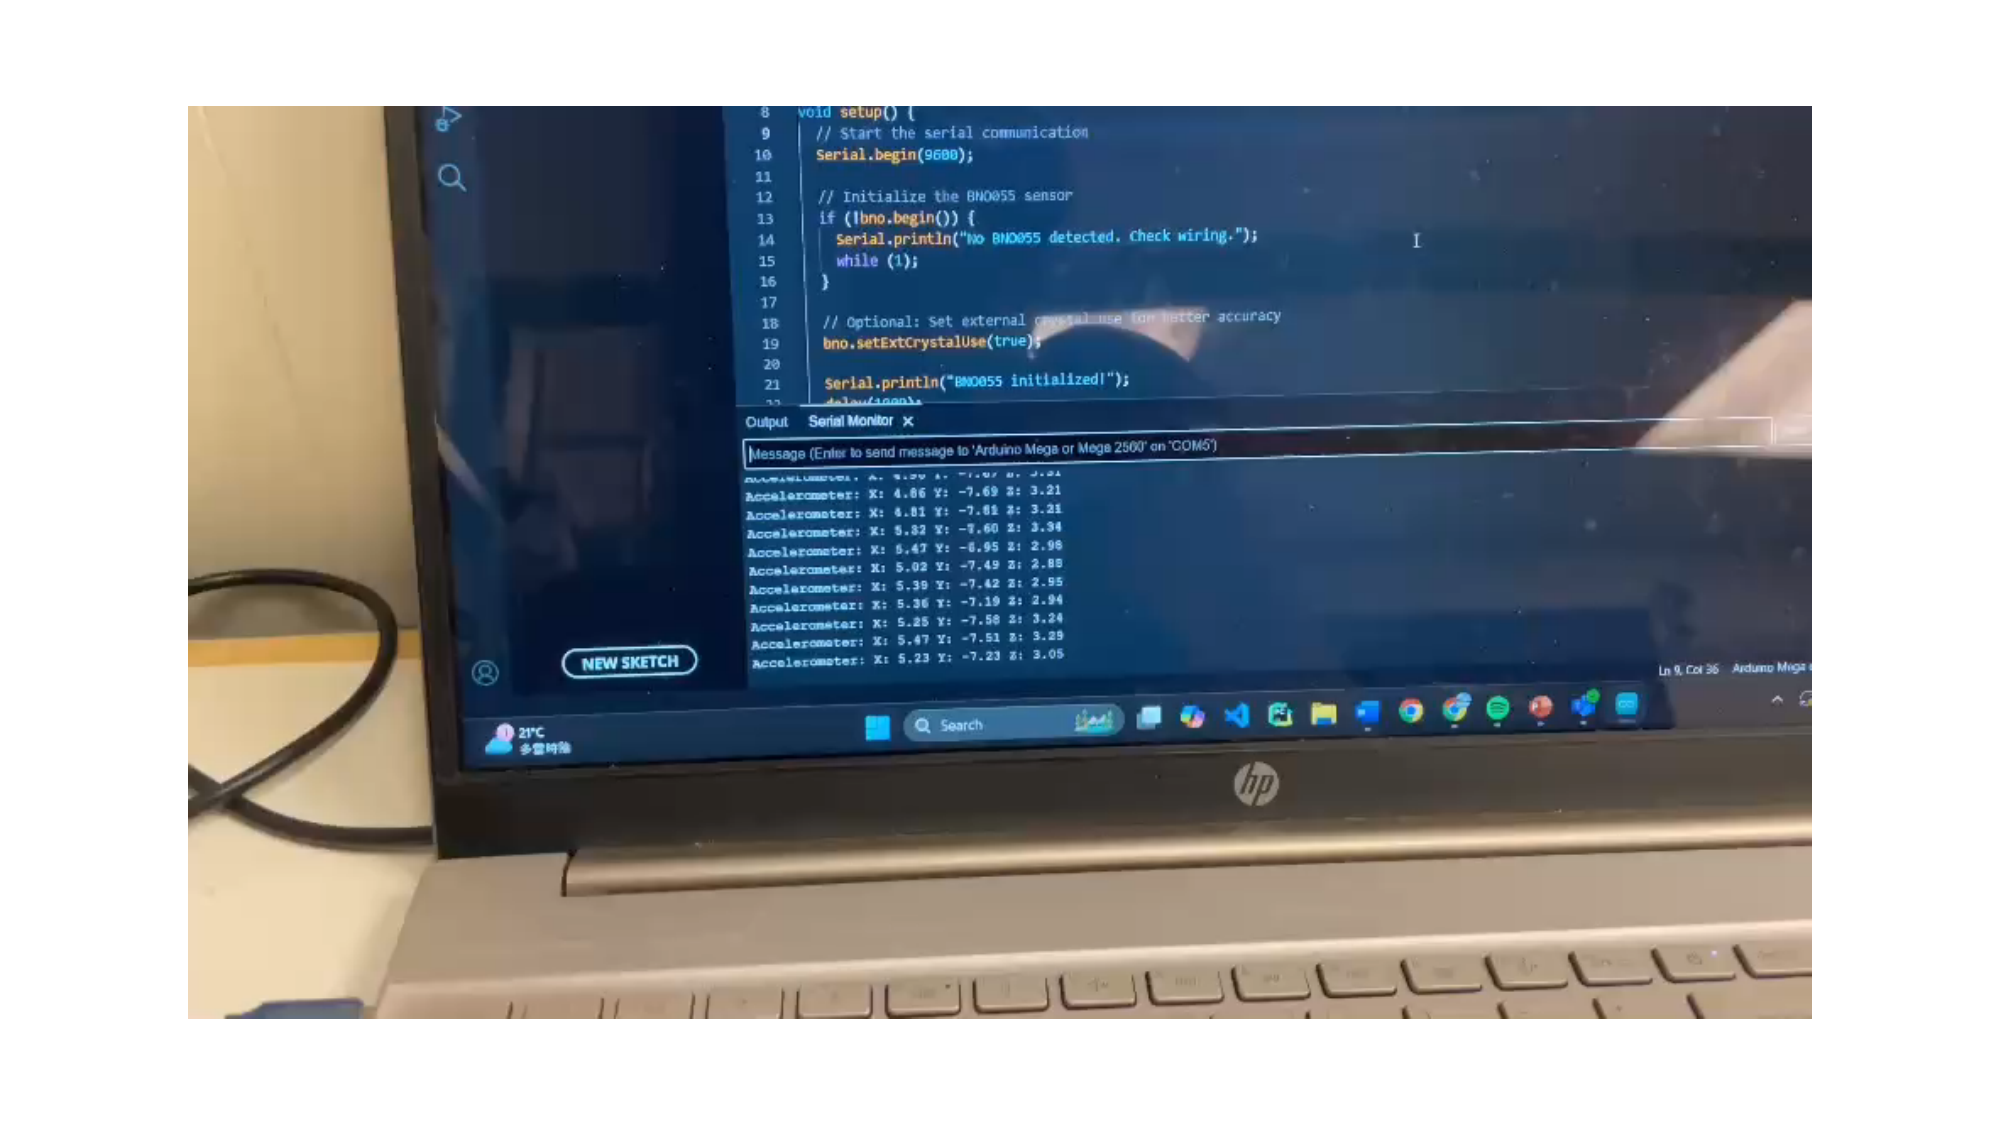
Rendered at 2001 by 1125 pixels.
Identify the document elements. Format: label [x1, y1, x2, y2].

list [187, 104, 1813, 1020]
